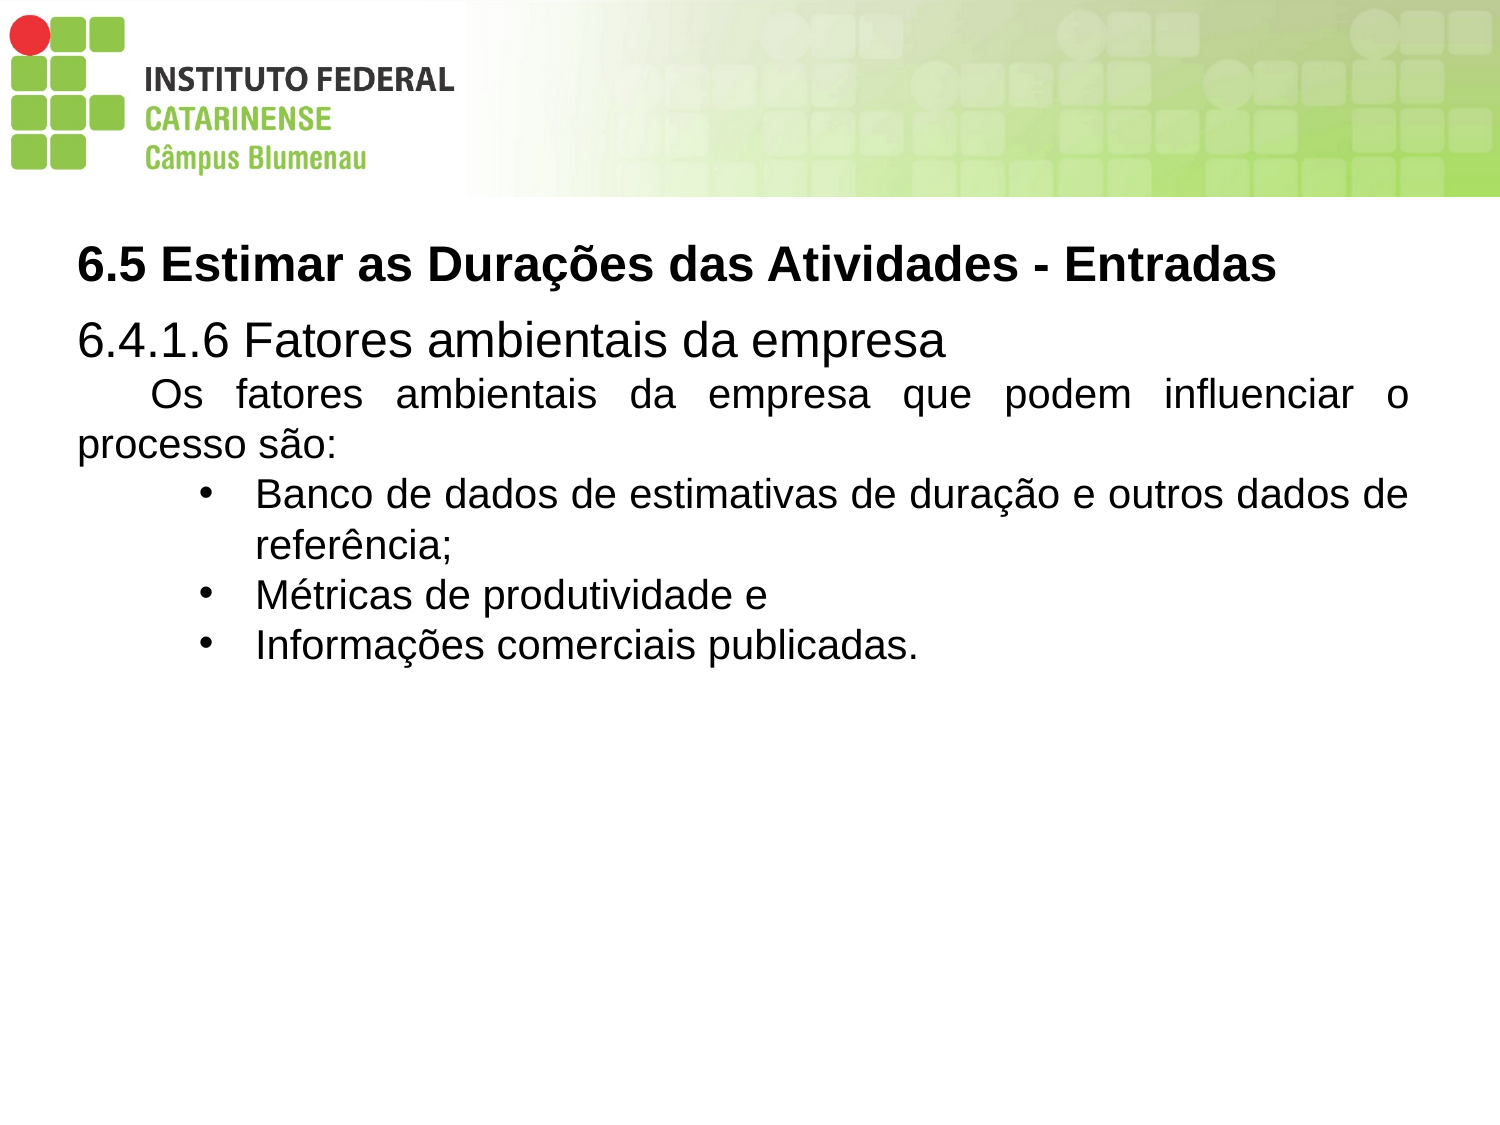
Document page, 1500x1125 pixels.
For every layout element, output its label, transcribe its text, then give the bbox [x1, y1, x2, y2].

text_box 6.4.1.6 Fatores ambientais da empresa Os fatores ambientais da empresa que podem influenciar o processo são: Banco de dados de estimativas de duração e outros dados de referência; Métricas de produtividade e Informações comerciais publicadas. [62, 299, 1425, 675]
text_box 6.5 Estimar as Durações das Atividades - Entradas [62, 224, 699, 300]
picture [0, 0, 1500, 197]
